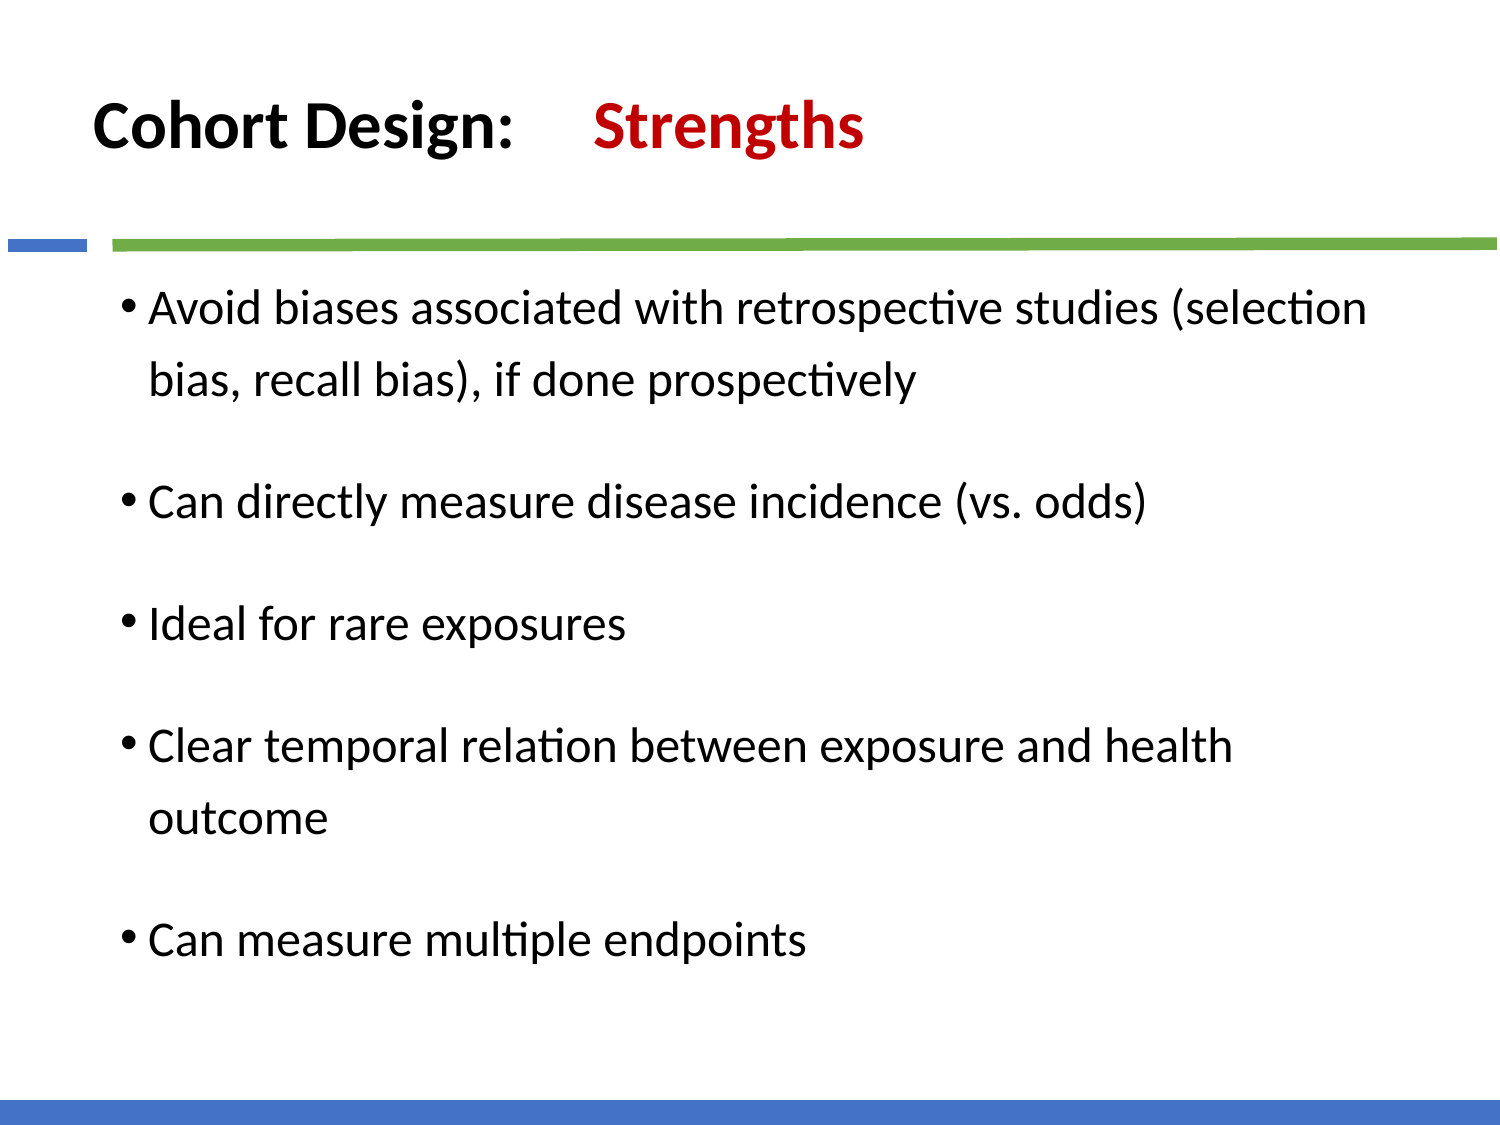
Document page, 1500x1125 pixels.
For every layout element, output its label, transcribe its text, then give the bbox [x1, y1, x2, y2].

list Avoid biases associated with retrospective studies (selection bias, recall bias), if done prospectively Can directly measure disease incidence (vs. odds) Ideal for rare exposures Clear temporal relation between exposure and health outcome Can measure multiple endpoints [105, 255, 1395, 1060]
title Cohort Design: Strengths [78, 35, 1395, 218]
